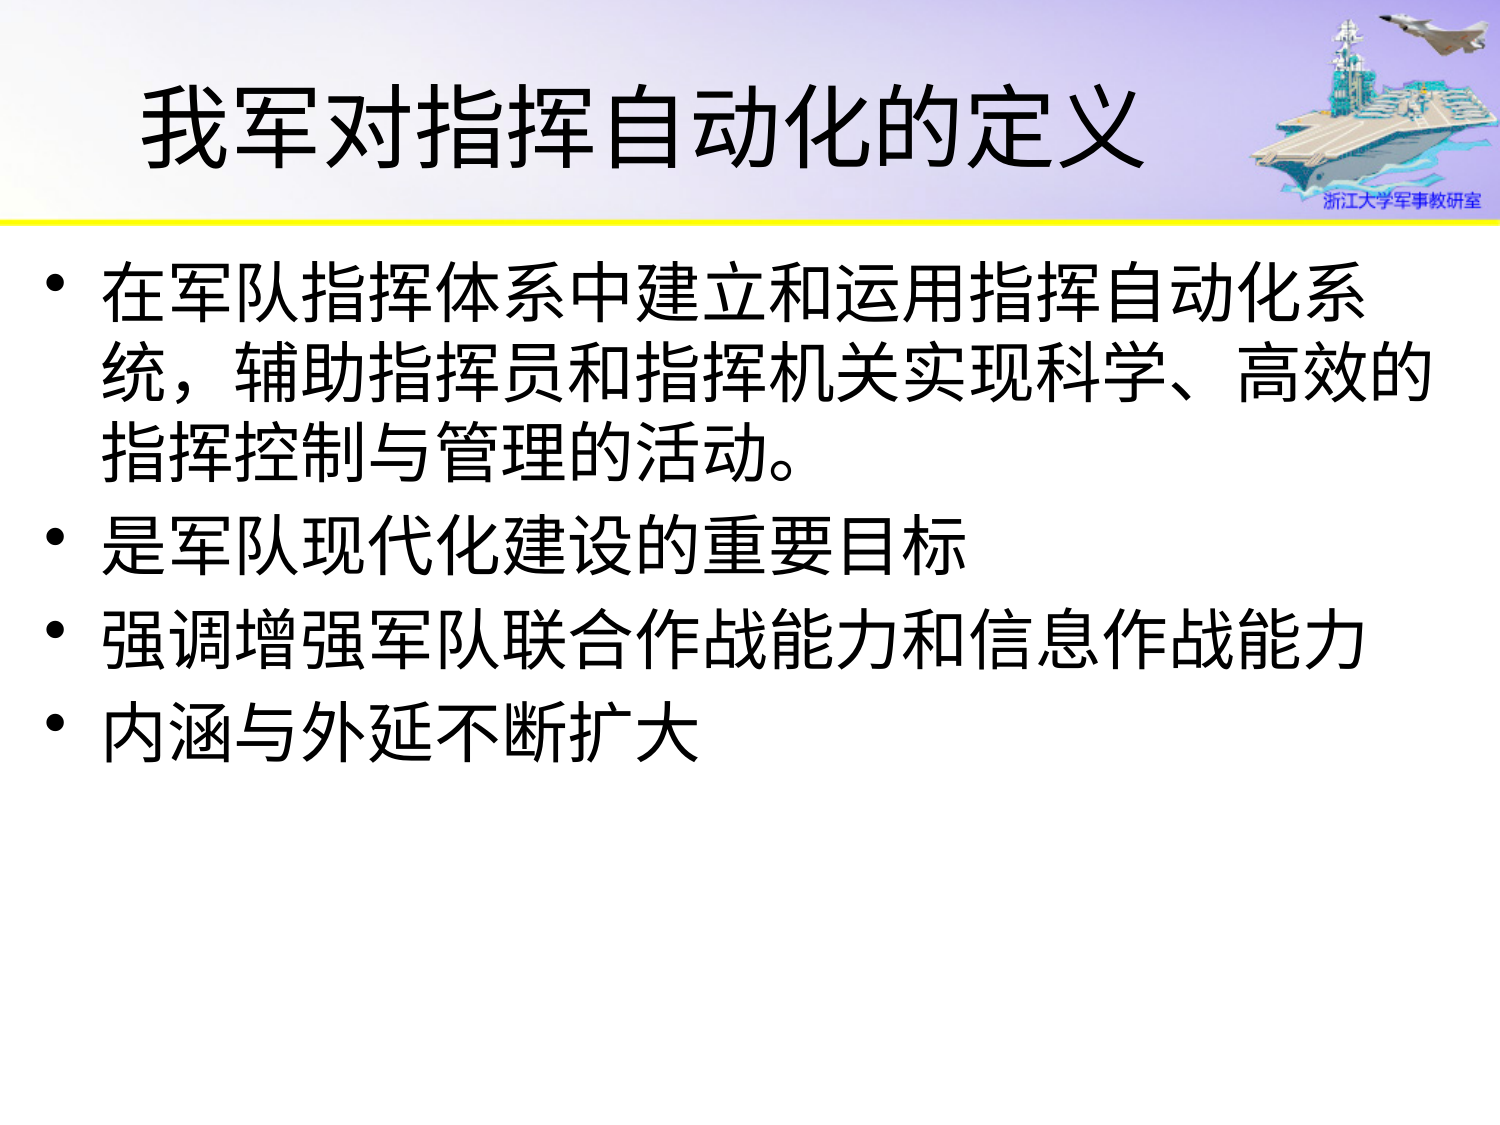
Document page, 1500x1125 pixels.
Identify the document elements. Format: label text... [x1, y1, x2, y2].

picture [0, 0, 1500, 226]
list 在军队指挥体系中建立和运用指挥自动化系统，辅助指挥员和指挥机关实现科学、高效的指挥控制与管理的活动。 是军队现代化建设的重要目标 强调增强军队联合作战能力和信息作战能力 内涵与外延不断扩大 [29, 243, 1460, 1036]
title 我军对指挥自动化的定义 [29, 30, 1259, 219]
